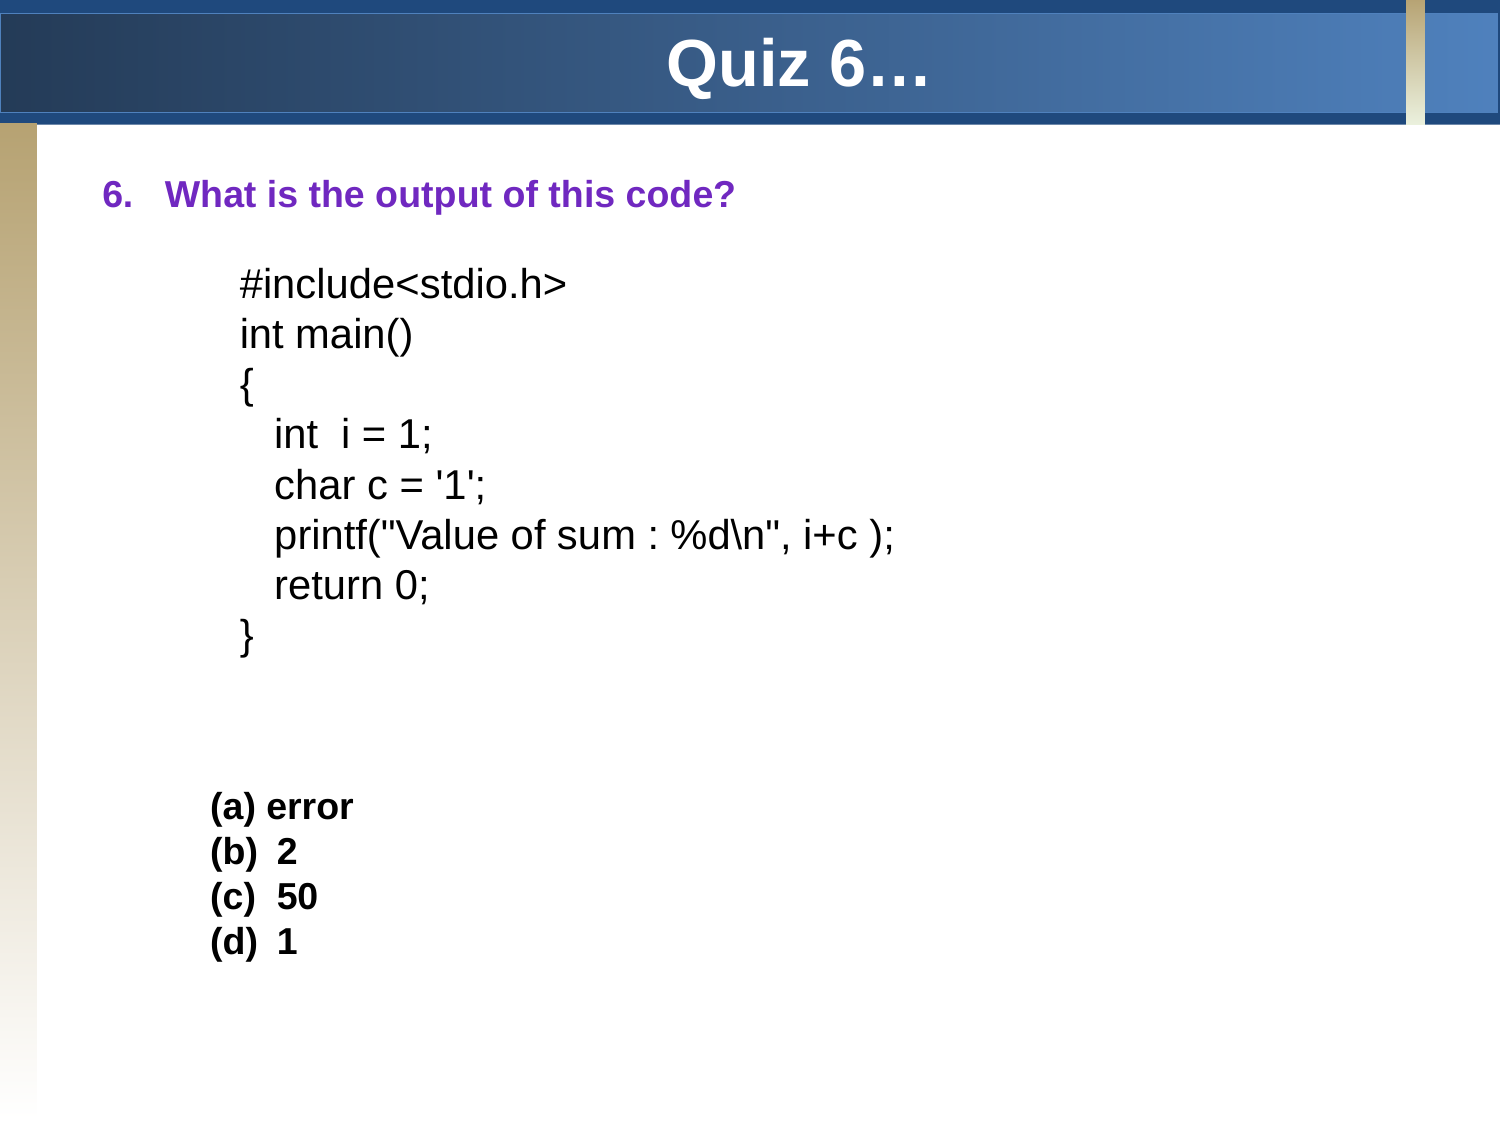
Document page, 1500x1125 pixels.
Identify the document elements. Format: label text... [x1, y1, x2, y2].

text_box #include<stdio.h> int main() { int i = 1; char c = '1'; printf("Value of sum : %d\n", i+c ); return 0; } [224, 249, 975, 665]
title Quiz 6… [237, 12, 1363, 100]
text_box 6. What is the output of this code? [87, 162, 1463, 223]
text_box error 2 50 1 [195, 774, 369, 1060]
